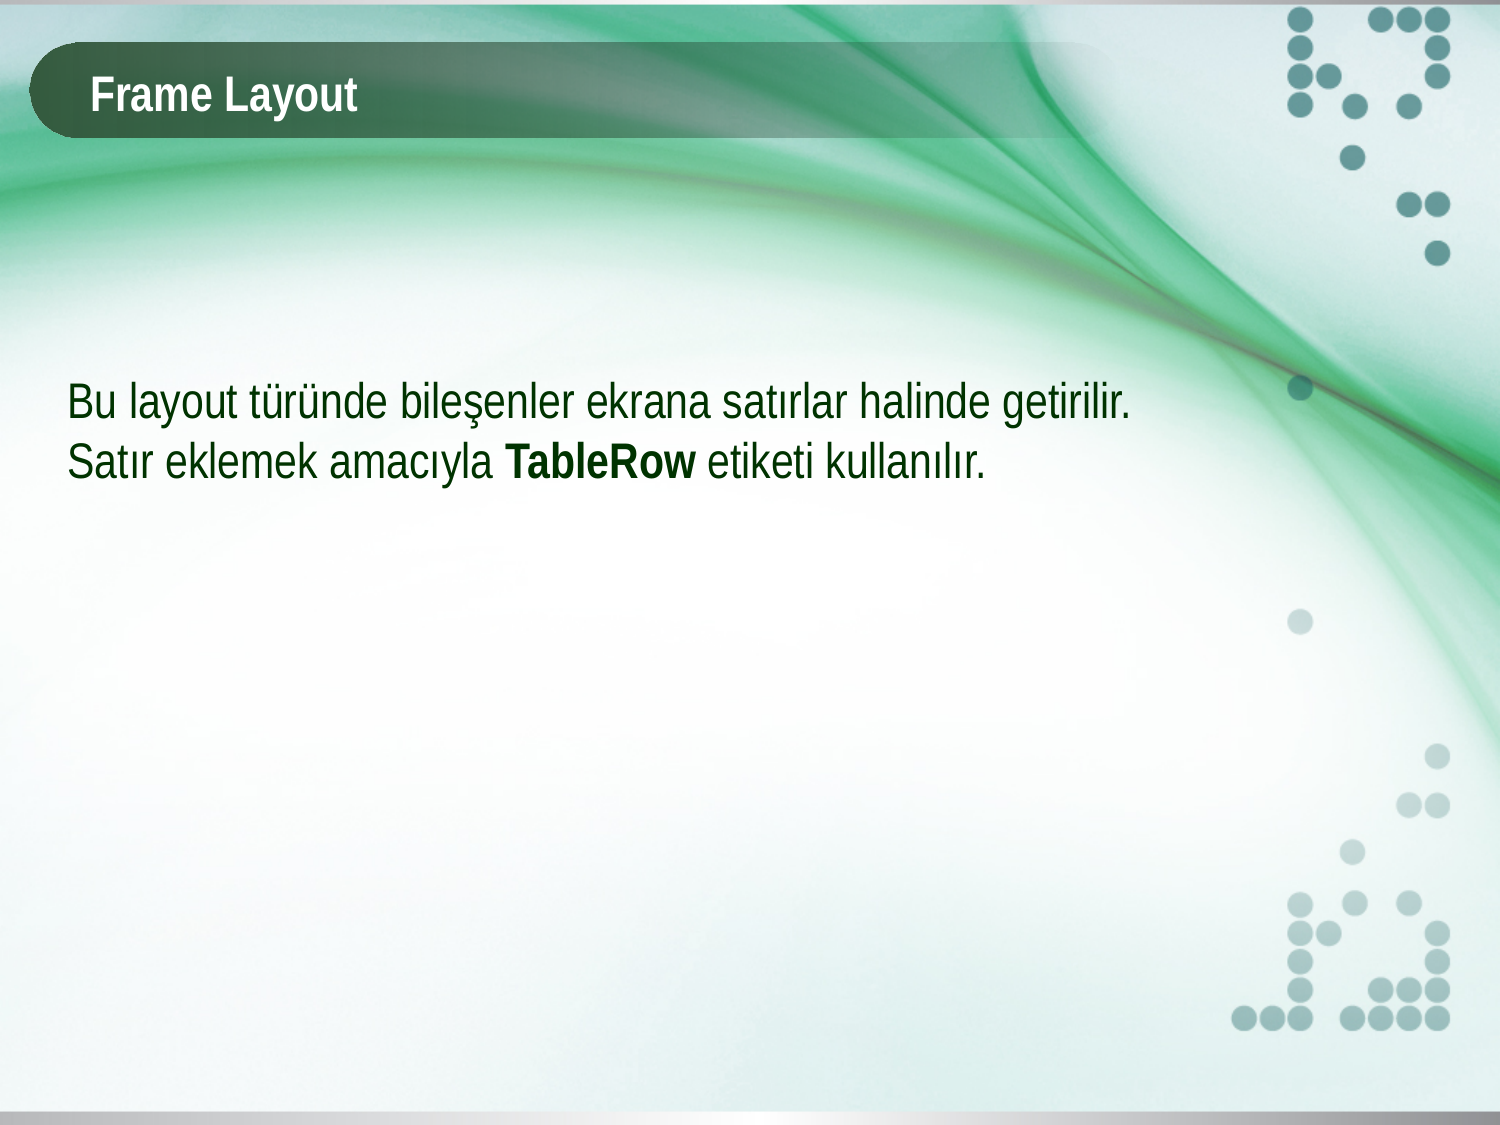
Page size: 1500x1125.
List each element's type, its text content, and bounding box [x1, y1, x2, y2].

picture [0, 0, 1500, 1125]
text_box [29, 42, 1080, 138]
text_box Bu layout türünde bileşenler ekrana satırlar halinde getirilir. Satır eklemek amacıyla TableRow etiketi kullanılır. [53, 361, 1211, 497]
title Frame Layout [75, 43, 1425, 141]
